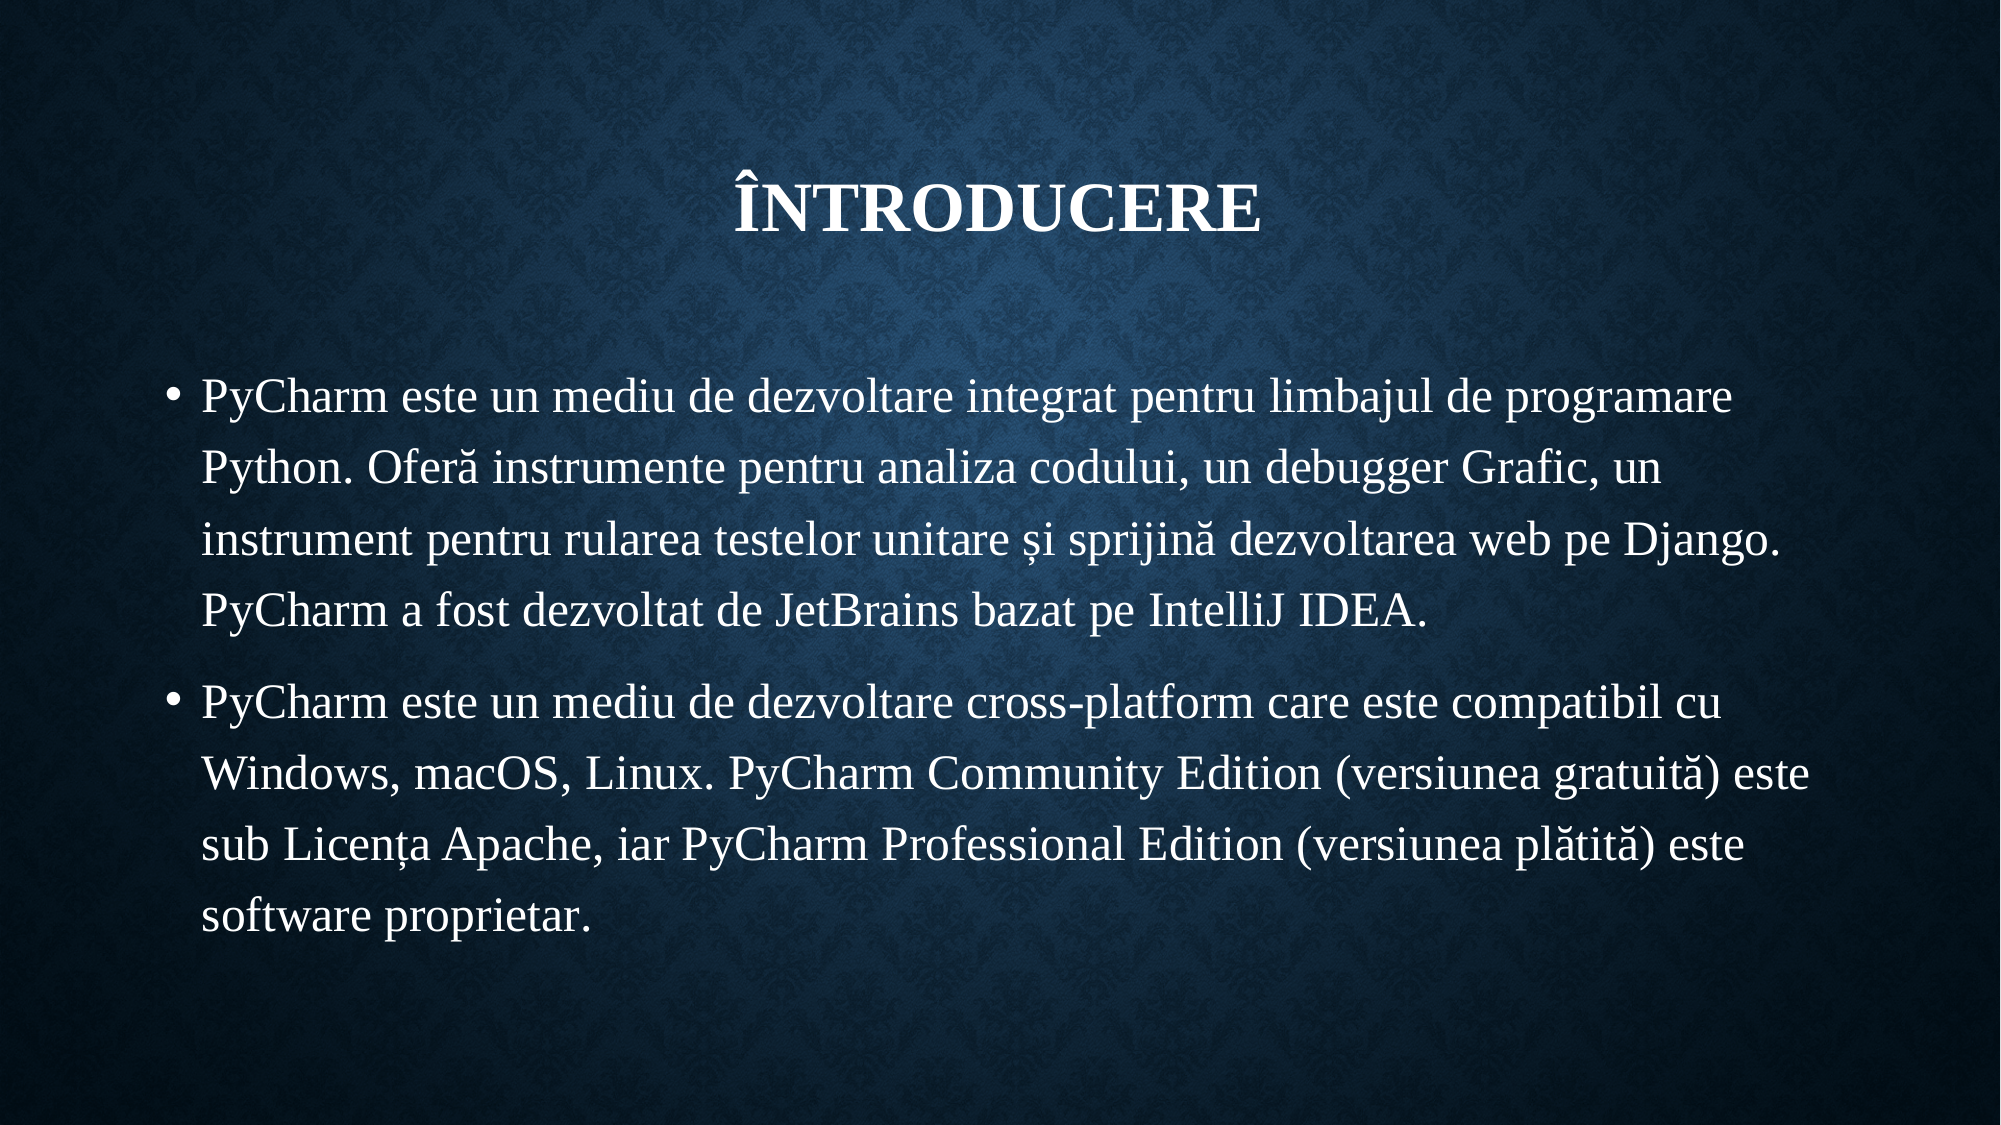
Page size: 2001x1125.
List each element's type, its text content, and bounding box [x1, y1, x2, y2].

title Întroducere [149, 99, 1849, 318]
list PyCharm este un mediu de dezvoltare integrat pentru limbajul de programare Python. Oferă instrumente pentru analiza codului, un debugger Grafic, un instrument pentru rularea testelor unitare și sprijină dezvoltarea web pe Django. PyCharm a fost dezvoltat de JetBrains bazat pe IntelliJ IDEA. PyCharm este un mediu de dezvoltare cross-platform care este compatibil cu Windows, macOS, Linux. PyCharm Community Edition (versiunea gratuită) este sub Licența Apache, iar PyCharm Professional Edition (versiunea plătită) este software proprietar. [149, 343, 1849, 950]
